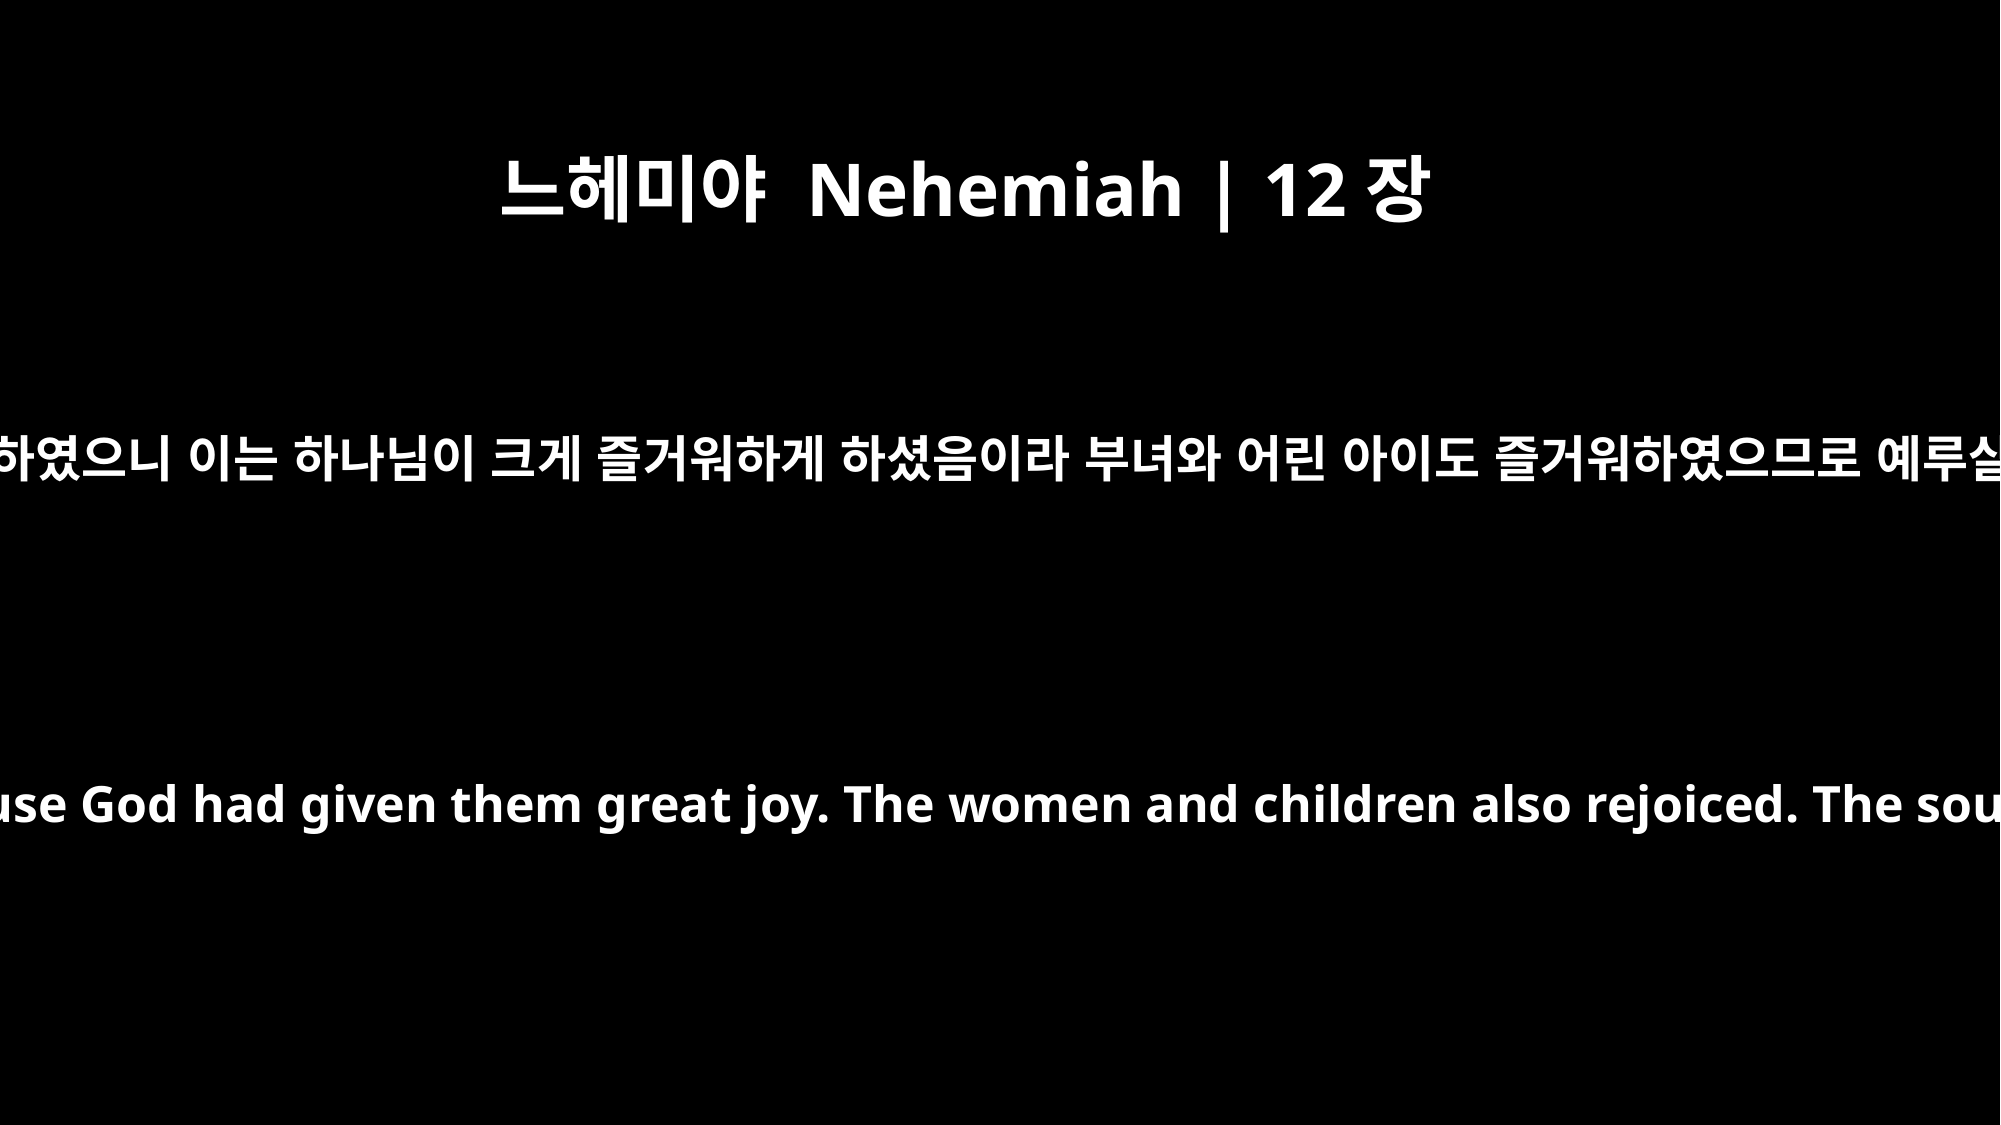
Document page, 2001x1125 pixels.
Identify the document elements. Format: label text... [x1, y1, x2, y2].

text_box 느헤미야 Nehemiah | 12장 [484, 136, 1448, 239]
text_box 43 이 날에 무리가 큰 제사를 드리고 심히 즐거워하였으니 이는 하나님이 크게 즐거워하게 하셨음이라 부녀와 어린 아이도 즐거워하였으므로 예루살렘이 즐거워하는 소리가 멀리 들렸느니라 [0, 359, 2000, 495]
text_box And on that day they offered great sacrifices, rejoicing because God had given them great joy. The women and children also rejoiced. The sound of rejoicing in Jerusalem could be heard far away. [0, 764, 2000, 840]
